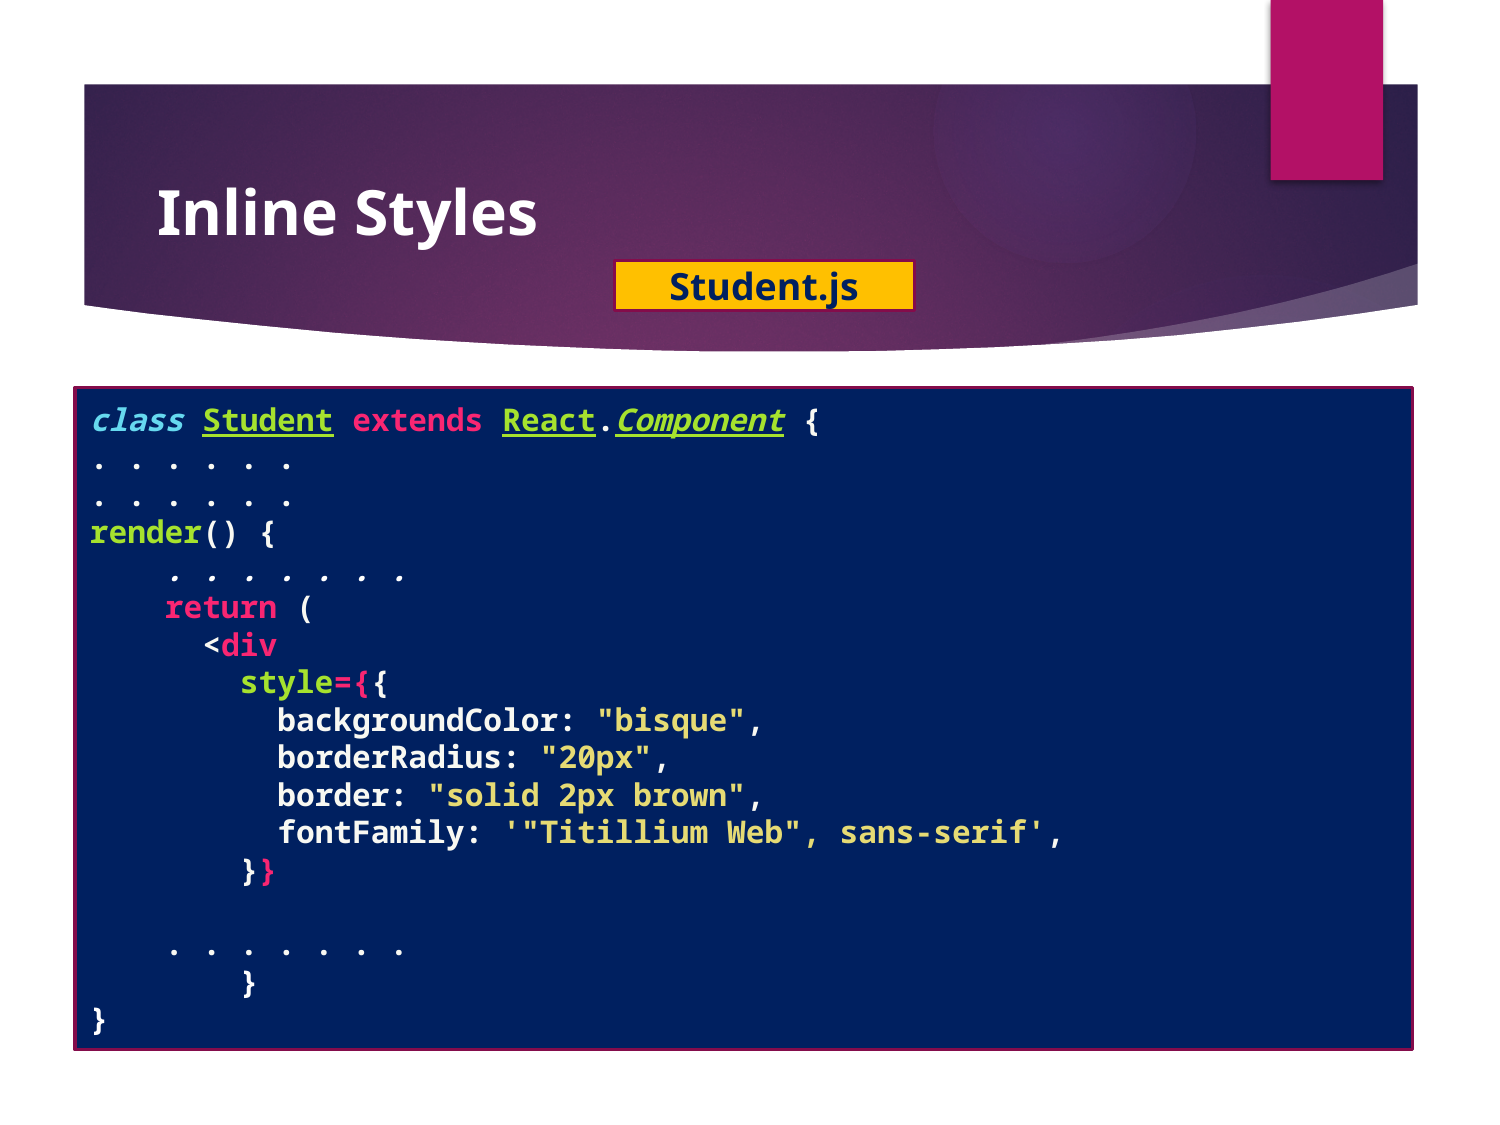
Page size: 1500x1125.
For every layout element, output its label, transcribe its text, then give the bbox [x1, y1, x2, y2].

text_box Inline Styles [142, 152, 1183, 269]
text_box class Student extends React.Component { . . . . . . . . . . . . render() { . . . . . . . return ( <div style={{ backgroundColor: "bisque", borderRadius: "20px", border: "solid 2px brown", fontFamily: '"Titillium Web", sans-serif', }} . . . . . . . } } [73, 386, 1414, 1051]
title [46, 23, 1447, 186]
text_box Student.js [613, 269, 916, 312]
